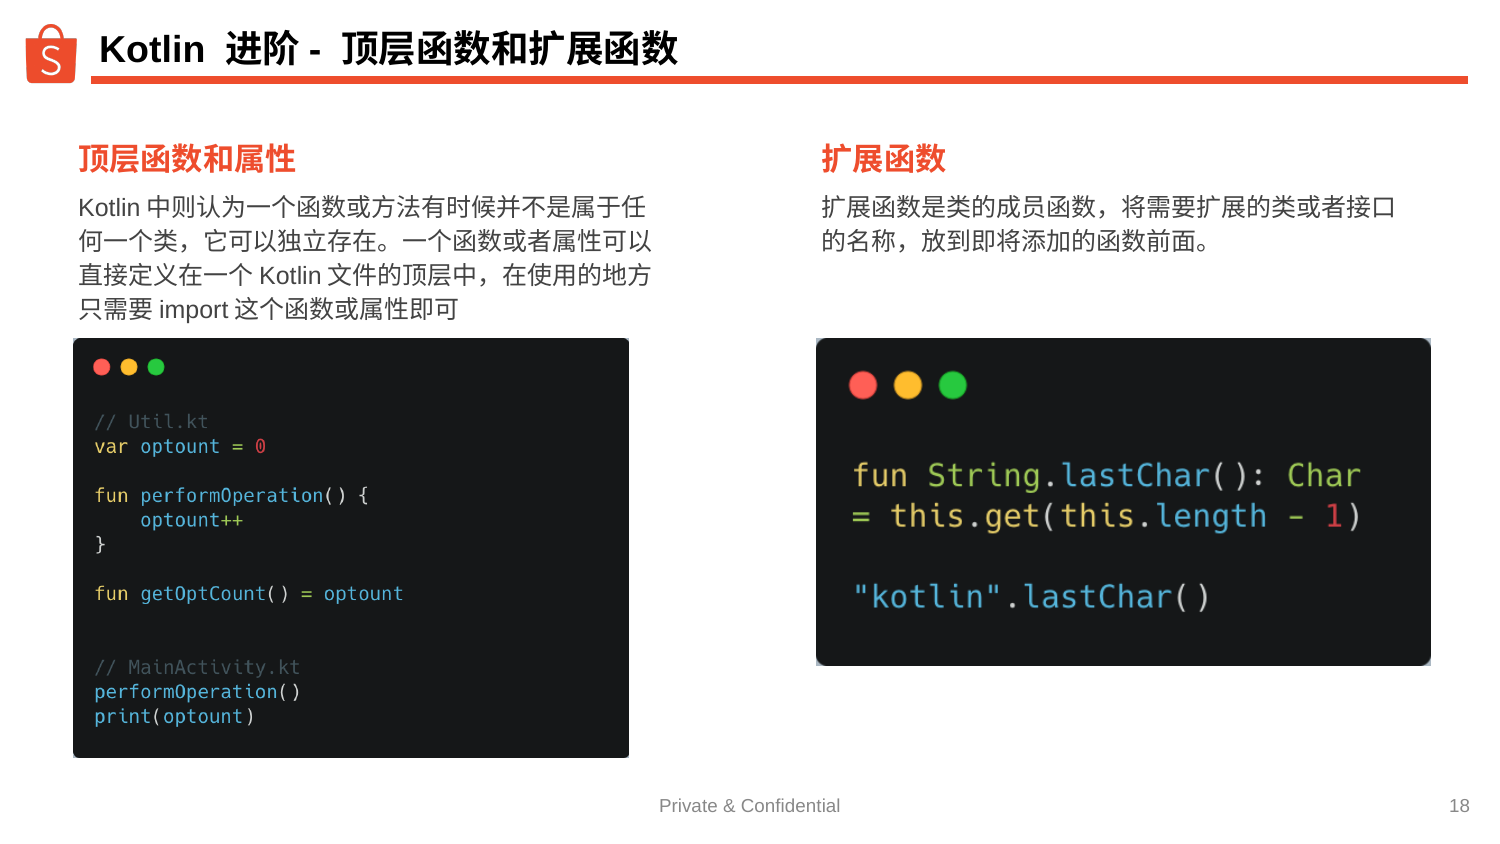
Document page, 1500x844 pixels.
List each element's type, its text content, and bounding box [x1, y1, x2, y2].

title Kotlin 进阶- 顶层函数和扩展函数 [90, 7, 1413, 80]
slide_number ‹#› [1430, 787, 1476, 822]
picture [816, 338, 1431, 666]
list 扩展函数 扩展函数是类的成员函数，将需要扩展的类或者接口的名称，放到即将添加的函数前面。 [816, 128, 1411, 269]
picture [72, 338, 630, 758]
list 顶层函数和属性 Kotlin中则认为一个函数或方法有时候并不是属于任何一个类，它可以独立存在。一个函数或者属性可以直接定义在一个Kotlin文件的顶层中，在使用的地方只需要import这个函数或属性即可 [72, 128, 667, 269]
picture [25, 24, 81, 86]
